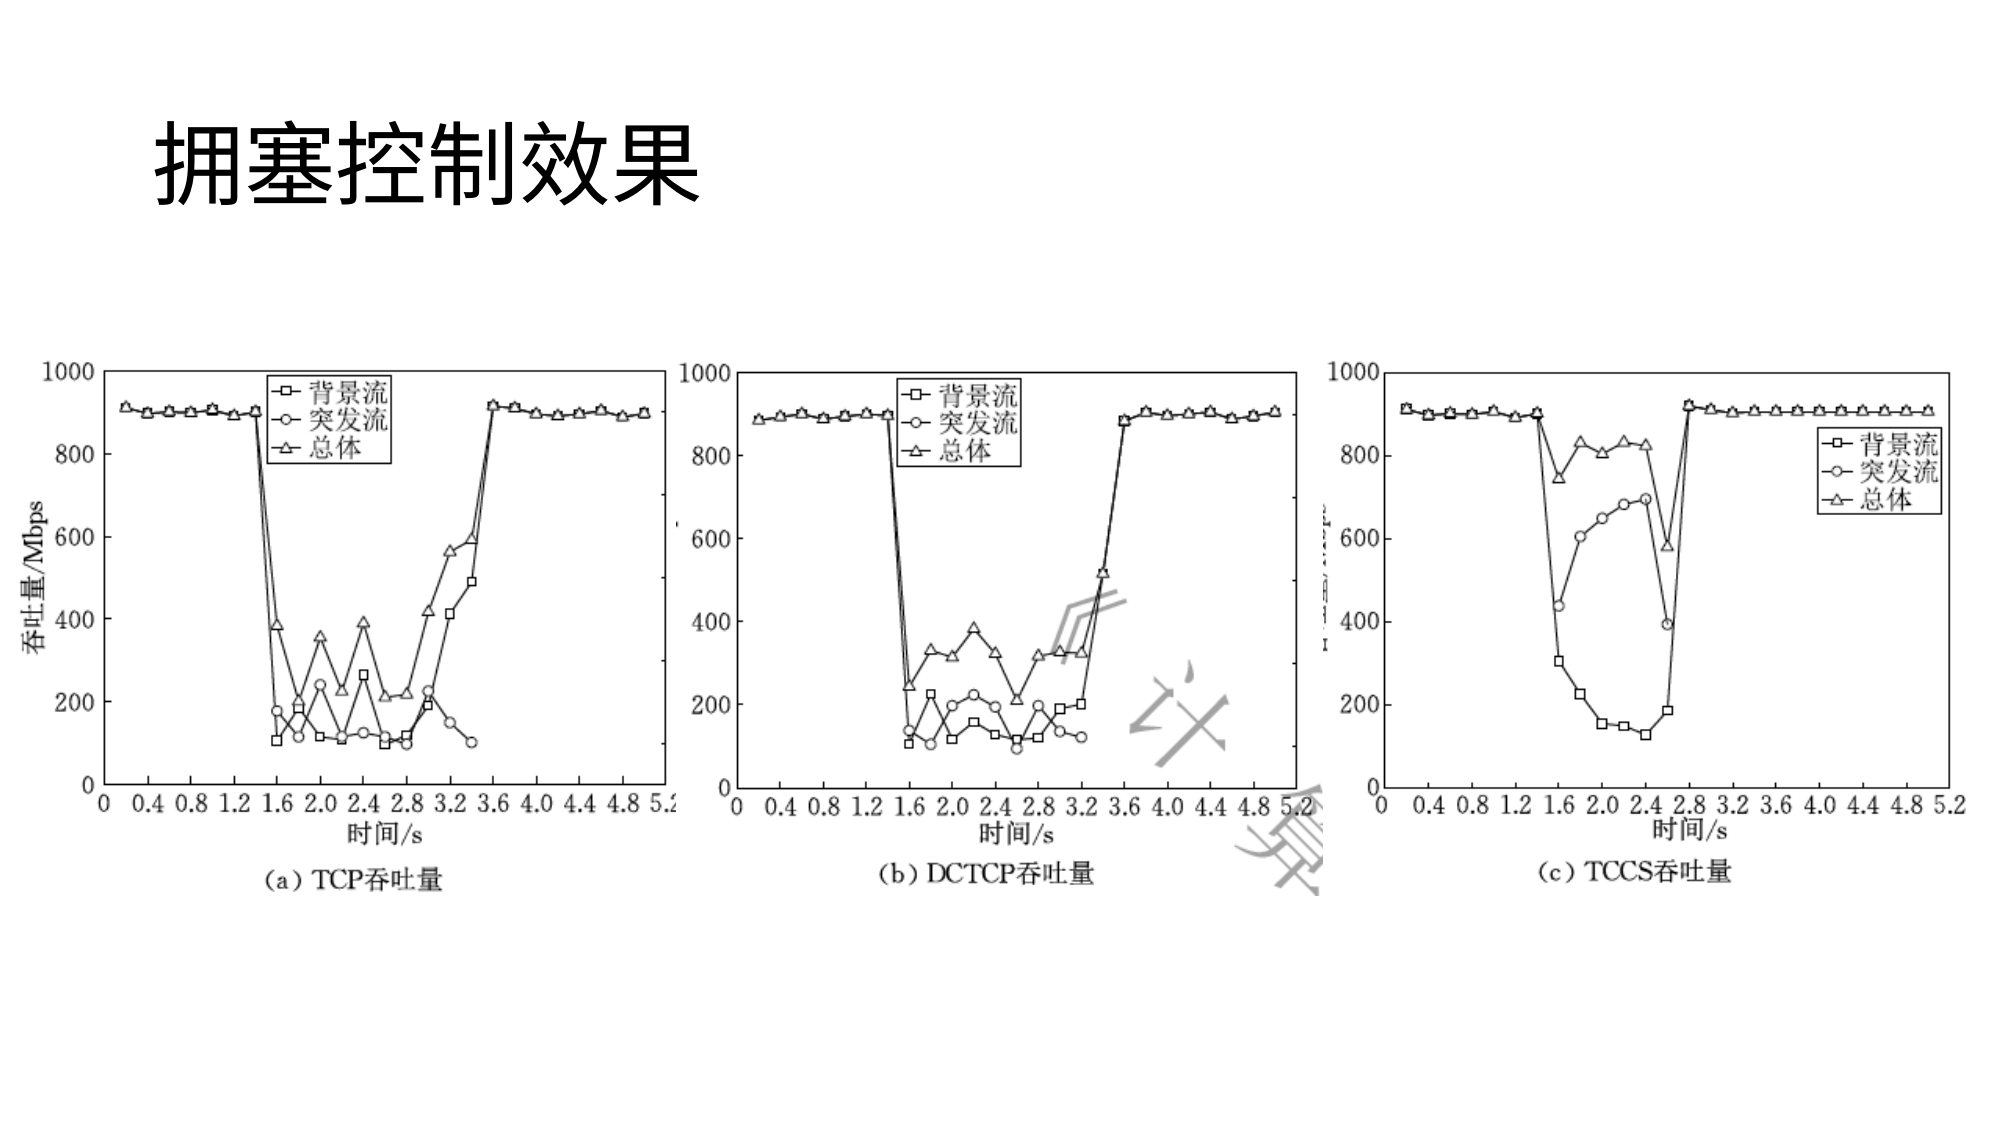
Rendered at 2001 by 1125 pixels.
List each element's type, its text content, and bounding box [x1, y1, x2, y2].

picture [13, 347, 1980, 903]
title 拥塞控制效果 [137, 59, 1863, 278]
